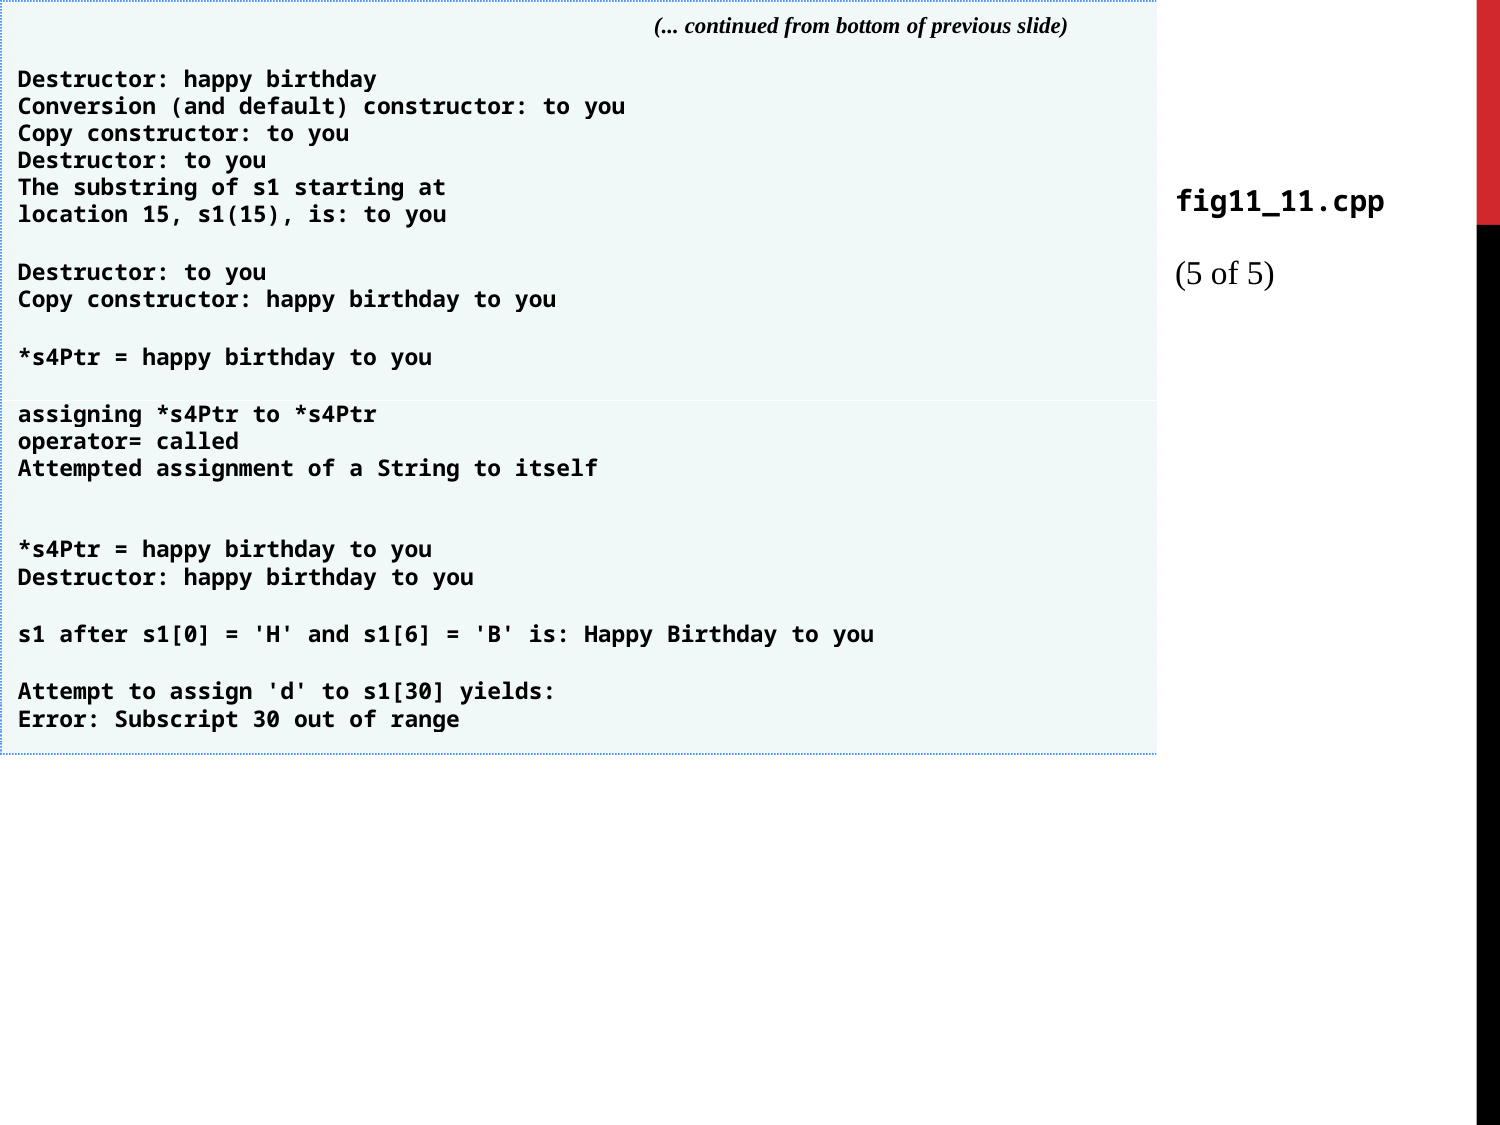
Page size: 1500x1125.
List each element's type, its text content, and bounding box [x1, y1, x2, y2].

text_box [0, 0, 1157, 785]
text_box fig11_11.cpp (5 of 5) [1174, 175, 1475, 299]
